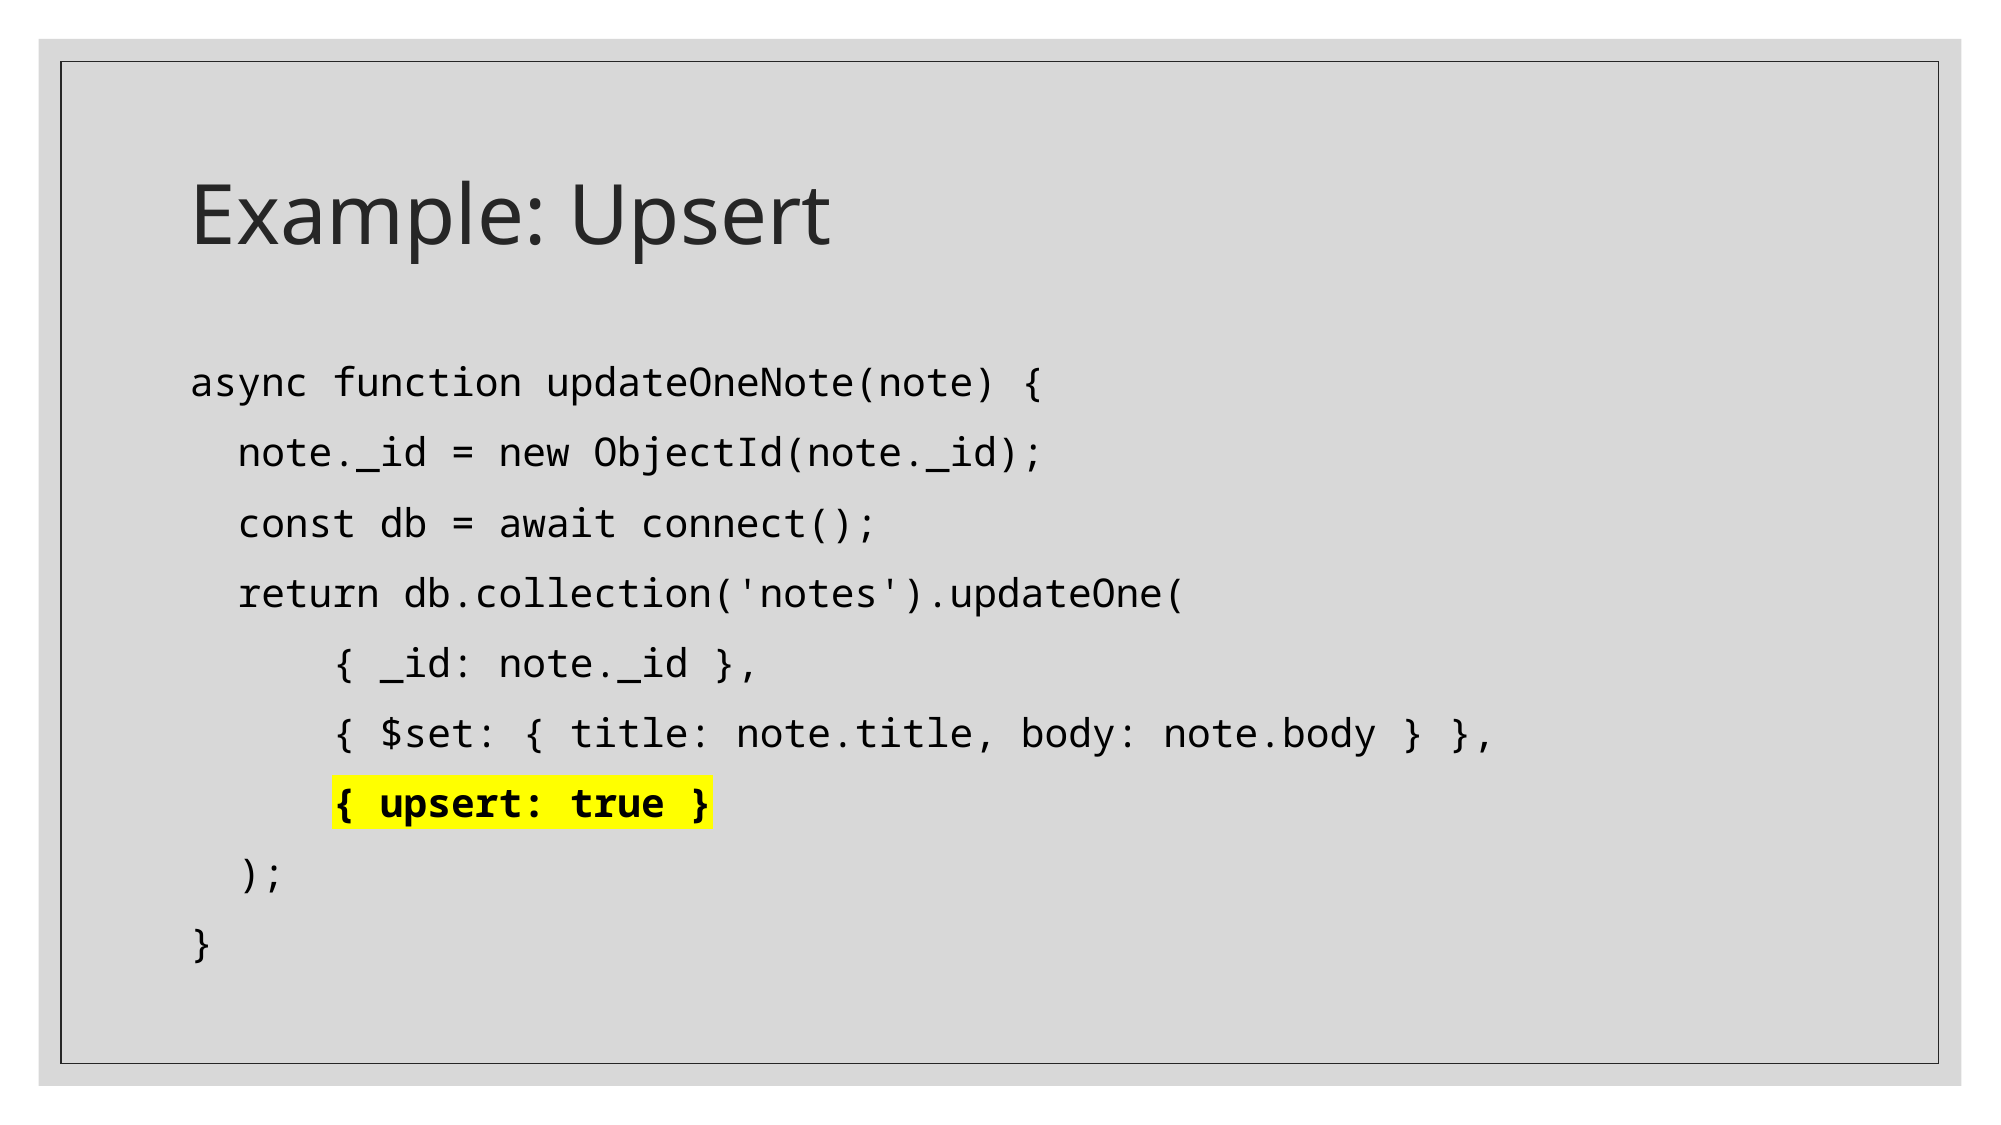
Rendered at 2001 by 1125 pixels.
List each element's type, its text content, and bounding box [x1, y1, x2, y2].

title Example: Upsert [174, 105, 1825, 331]
list async function updateOneNote(note) { note._id = new ObjectId(note._id); const db = await connect(); return db.collection('notes').updateOne( { _id: note._id }, { $set: { title: note.title, body: note.body } }, { upsert: true } ); } [174, 345, 1825, 977]
